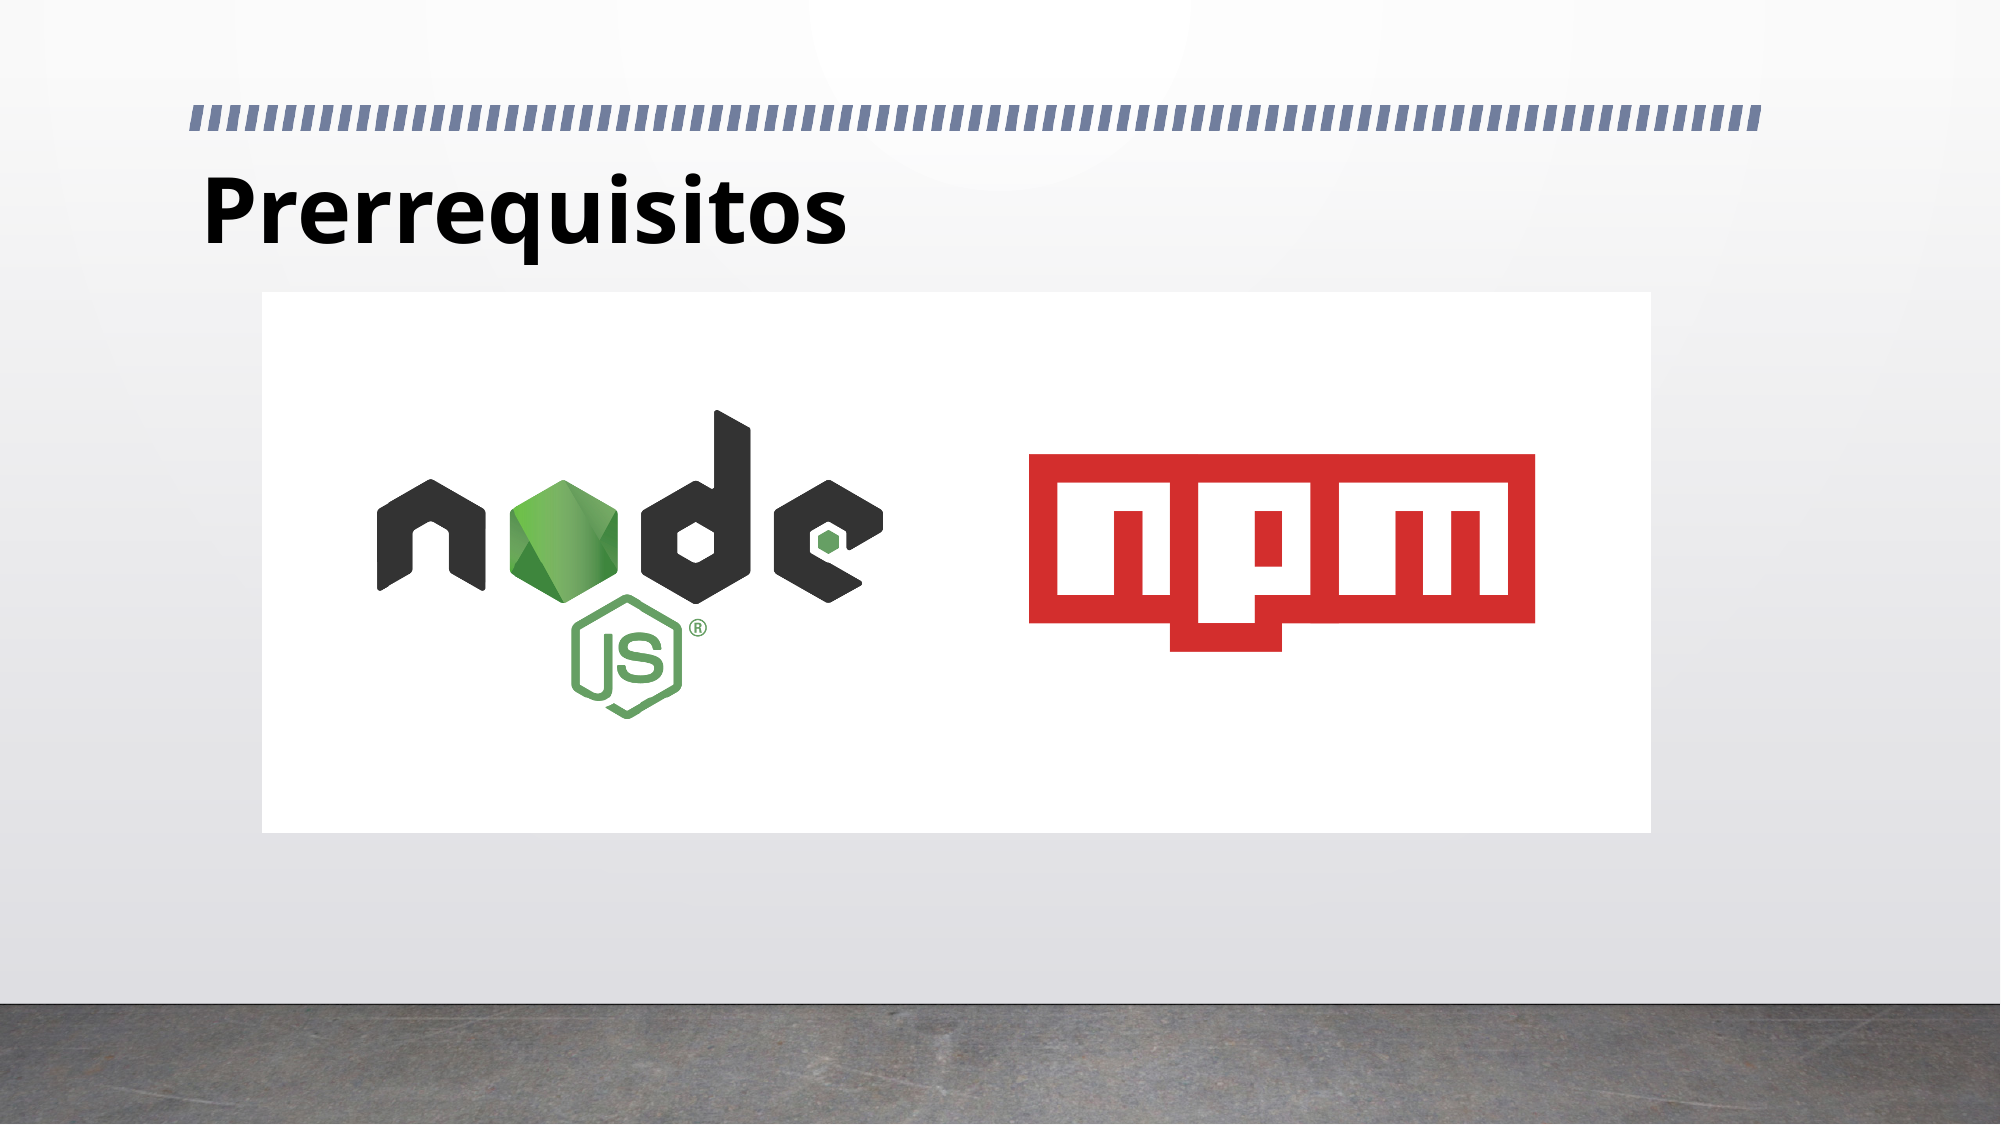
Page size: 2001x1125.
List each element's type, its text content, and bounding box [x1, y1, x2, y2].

title Prerrequisitos [185, 156, 1761, 329]
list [262, 291, 1652, 833]
picture [0, 1004, 2000, 1124]
